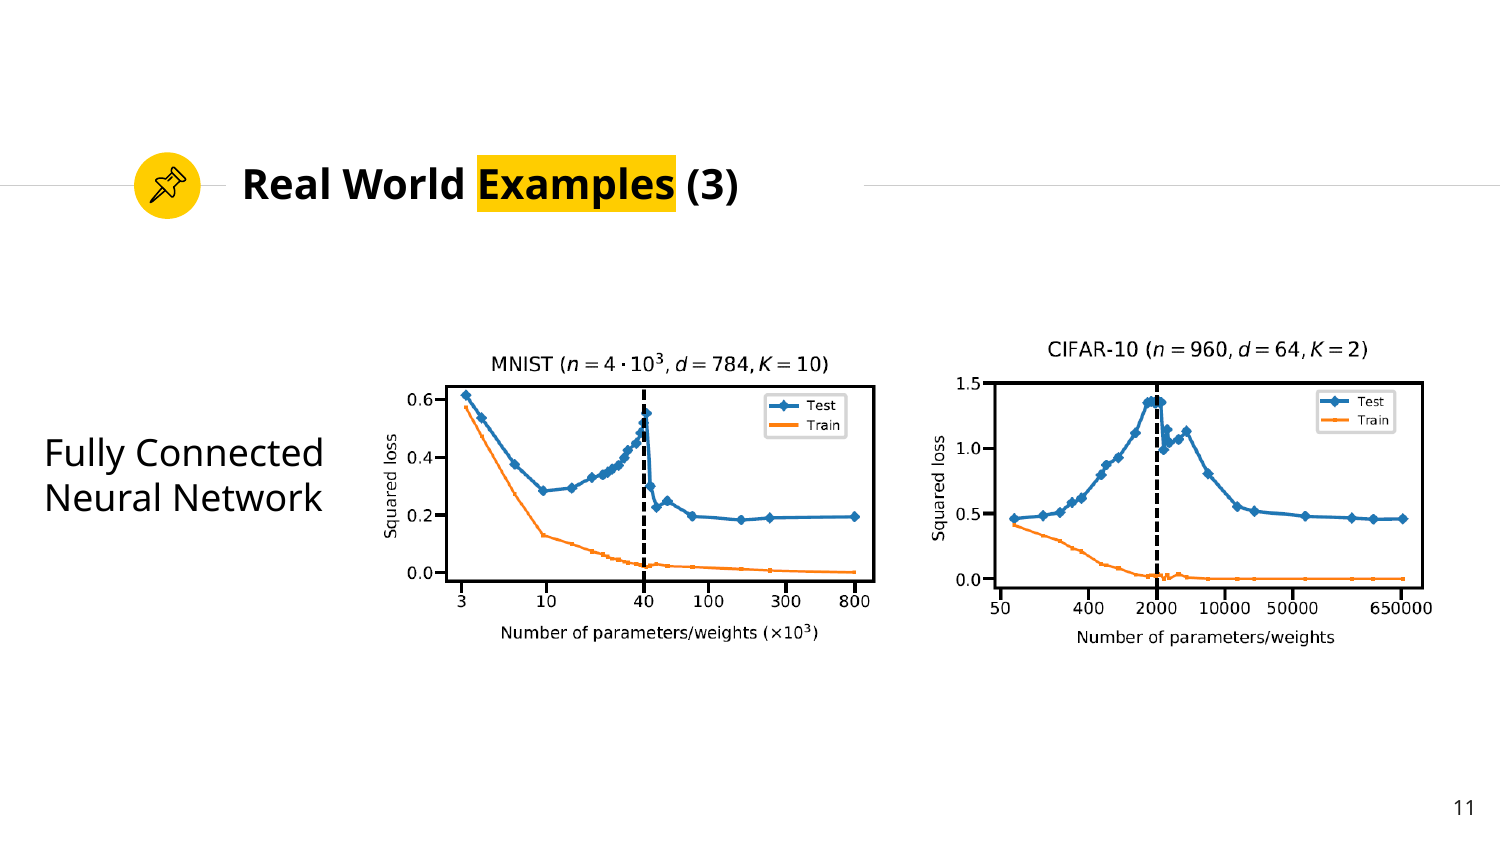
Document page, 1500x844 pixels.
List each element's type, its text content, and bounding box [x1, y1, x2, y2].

text_box Fully Connected Neural Network [29, 421, 339, 527]
title Real World Examples (3) [226, 146, 863, 219]
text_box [150, 166, 186, 203]
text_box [344, 324, 1439, 651]
slide_number 11 [1401, 779, 1492, 844]
